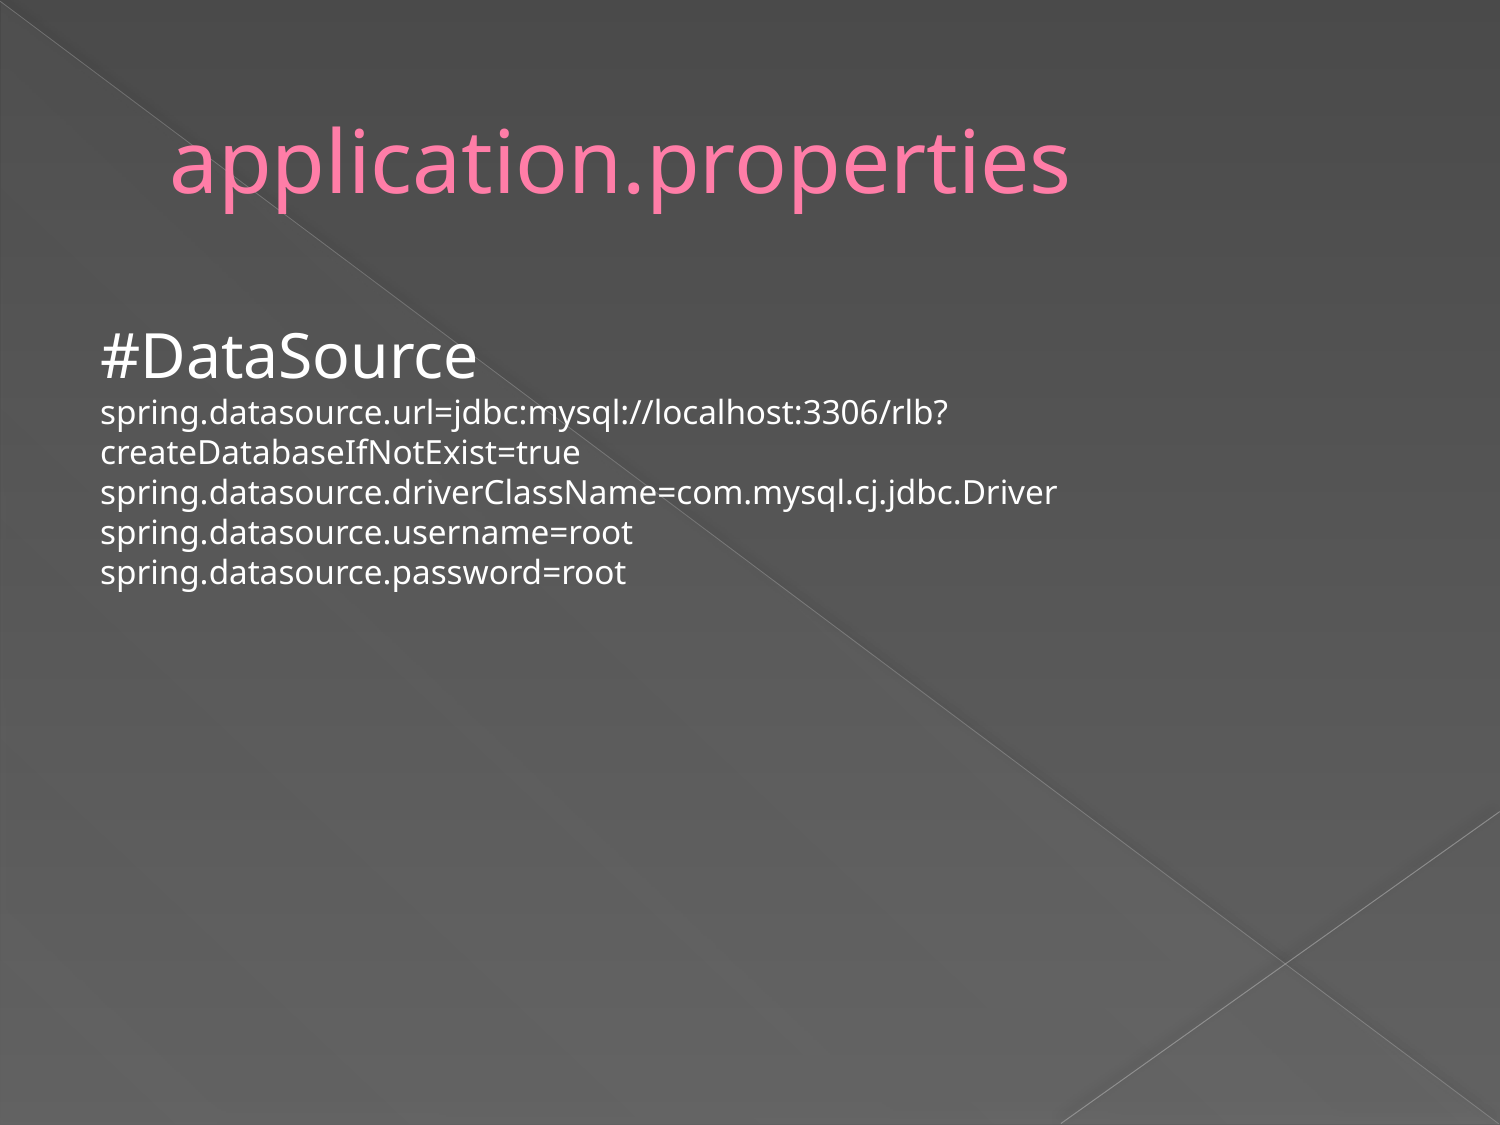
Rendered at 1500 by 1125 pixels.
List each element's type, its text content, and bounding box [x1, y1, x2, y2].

list #DataSource spring.datasource.url=jdbc:mysql://localhost:3306/rlb?createDatabaseIfNotExist=true spring.datasource.driverClassName=com.mysql.cj.jdbc.Driver spring.datasource.username=root spring.datasource.password=root [75, 308, 1425, 1059]
title application.properties [75, 43, 1425, 274]
